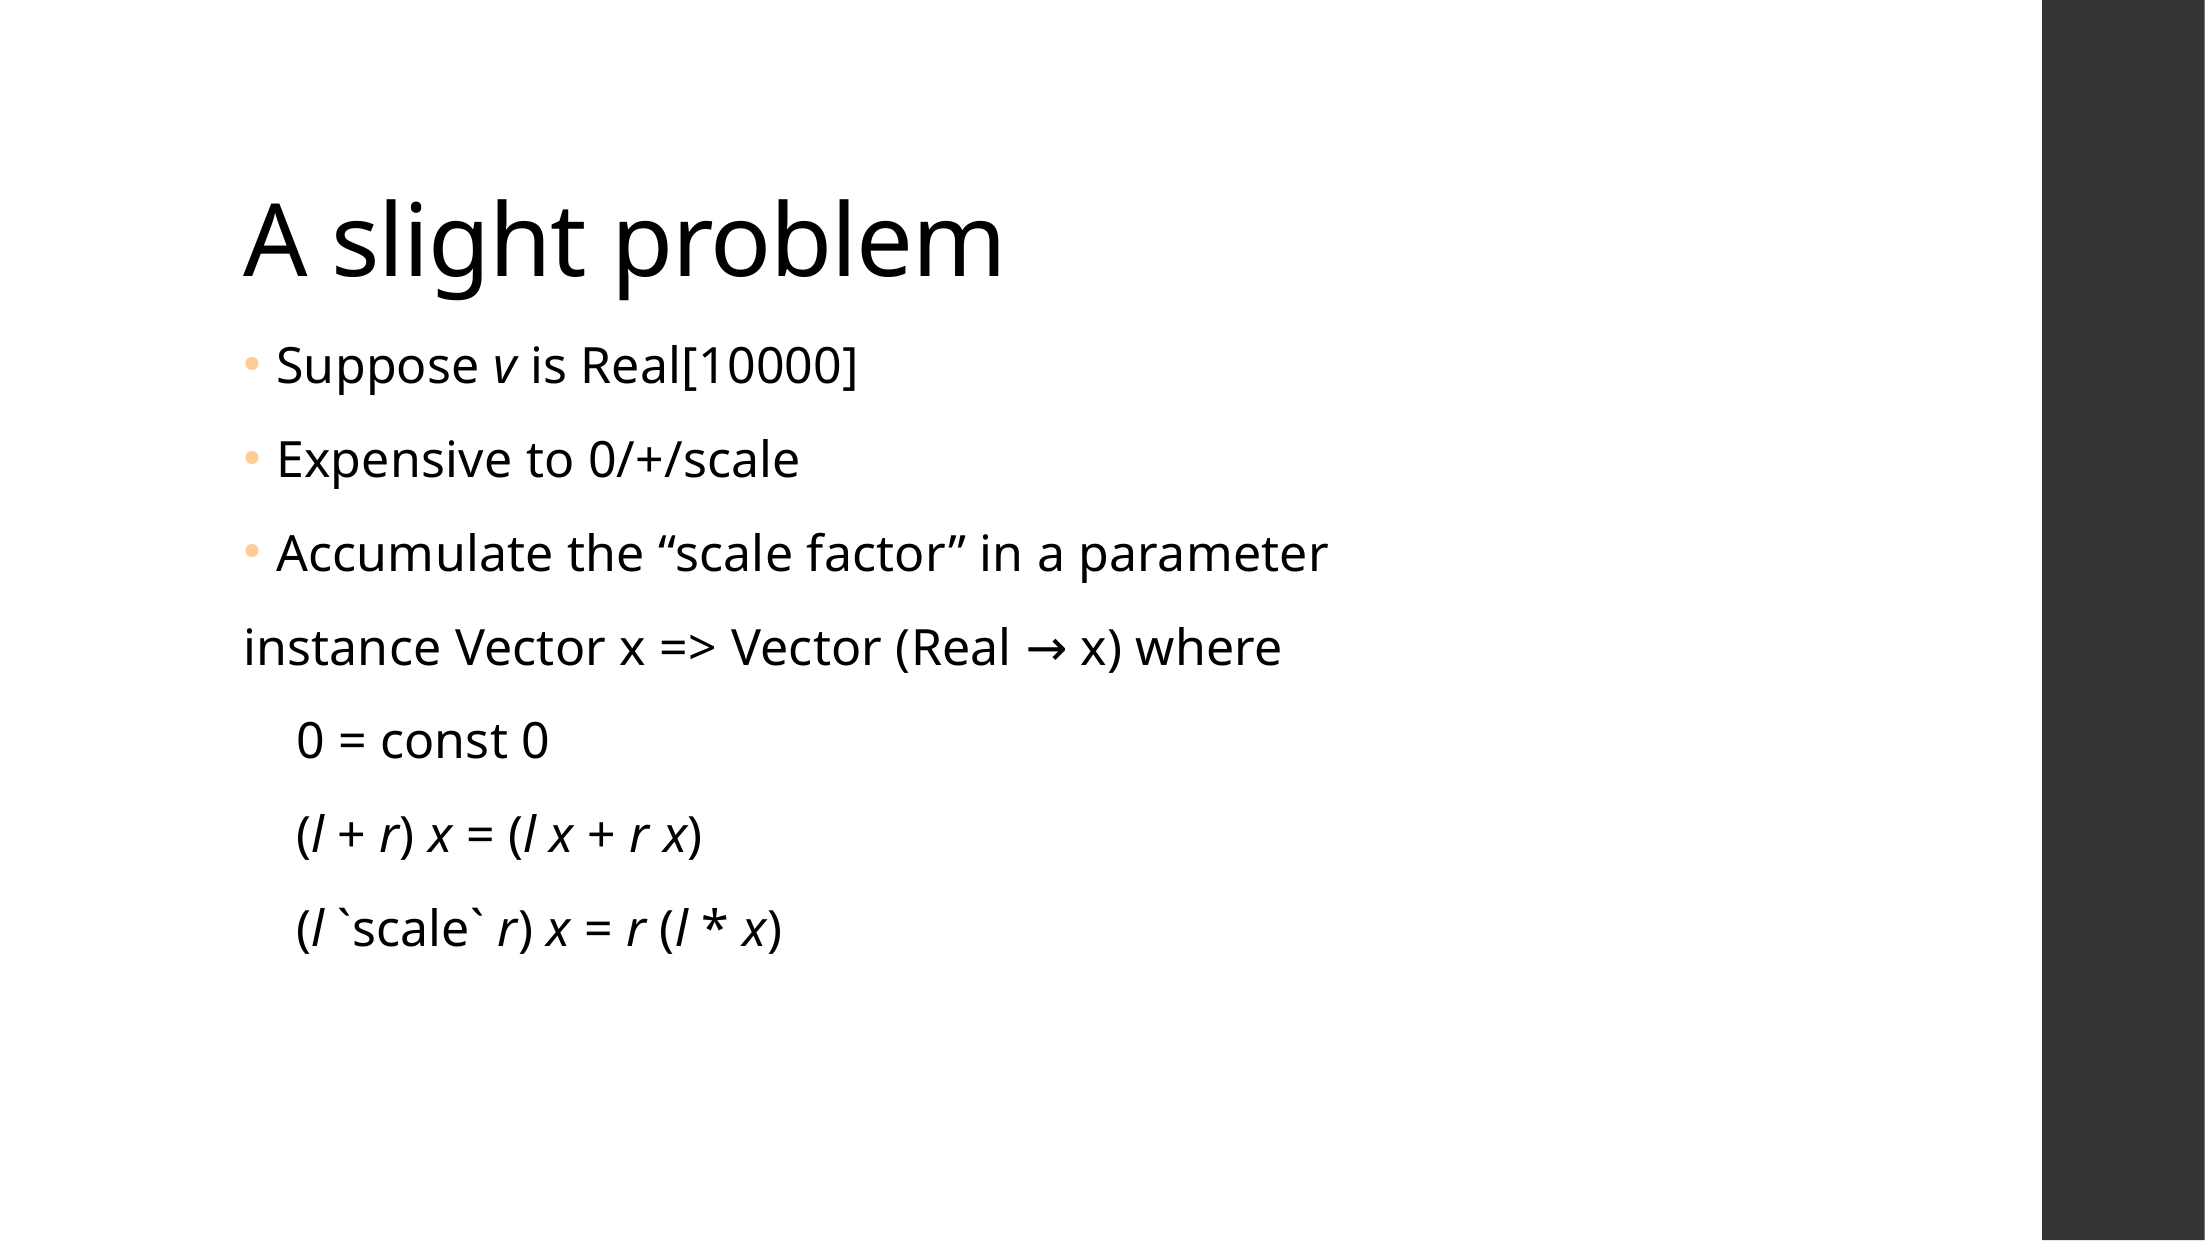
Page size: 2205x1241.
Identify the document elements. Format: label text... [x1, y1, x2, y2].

list Suppose v is Real[10000] Expensive to 0/+/scale Accumulate the “scale factor” in a parameter instance Vector x => Vector (Real → x) where 0 = const 0 (l + r) x = (l x + r x) (l `scale` r) x = r (l * x) [228, 330, 1783, 1118]
title A slight problem [228, 66, 1981, 306]
